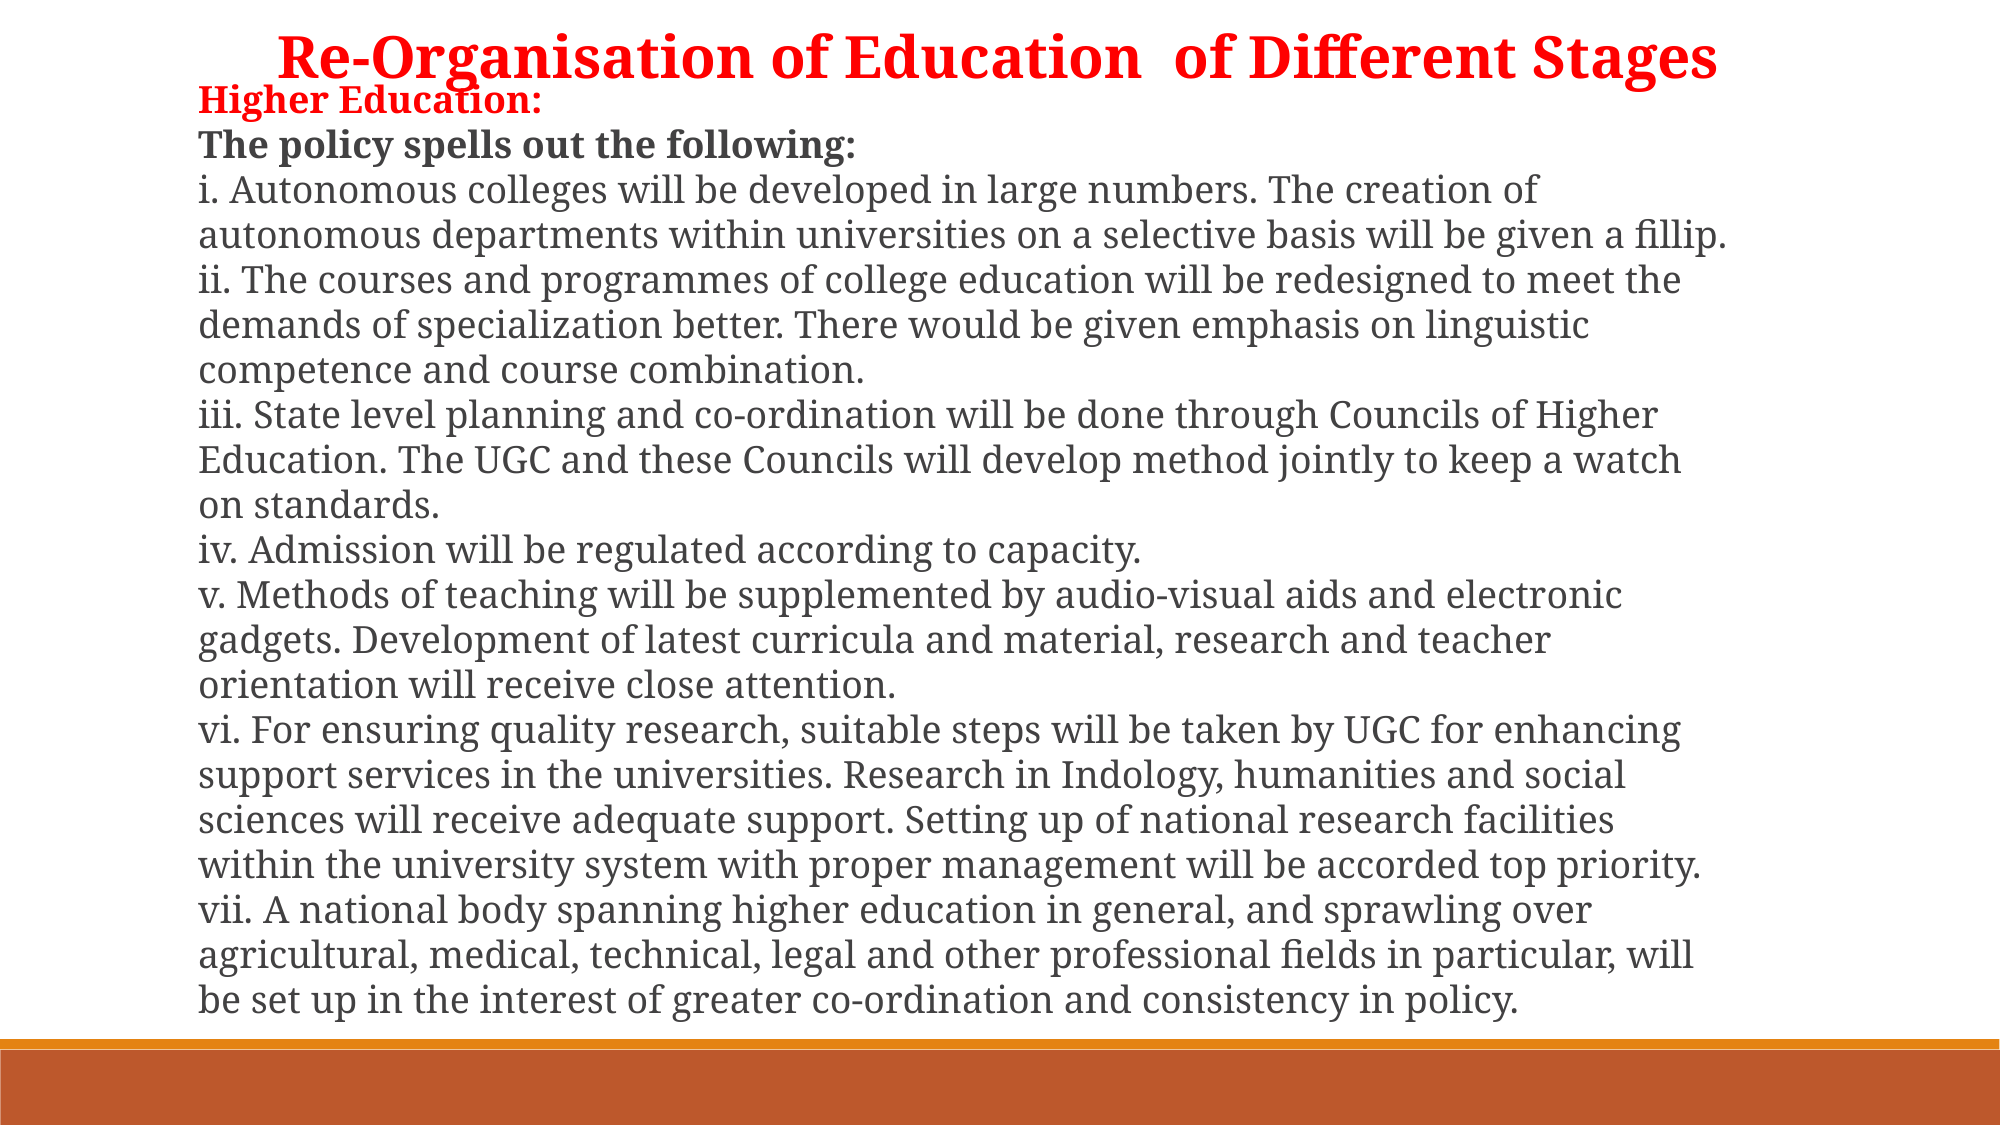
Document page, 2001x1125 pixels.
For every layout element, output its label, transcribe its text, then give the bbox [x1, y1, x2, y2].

text_box Higher Education: The policy spells out the following: i. Autonomous colleges will be developed in large numbers. The creation of autonomous departments within universities on a selective basis will be given a fillip. ii. The courses and programmes of college education will be redesigned to meet the demands of specialization better. There would be given emphasis on linguistic competence and course combination. iii. State level planning and co-ordination will be done through Councils of Higher Education. The UGC and these Councils will develop method jointly to keep a watch on standards. iv. Admission will be regulated according to capacity. v. Methods of teaching will be supplemented by audio-visual aids and electronic gadgets. Development of latest curricula and material, research and teacher orientation will receive close attention. vi. For ensuring quality research, suitable steps will be taken by UGC for enhancing support services in the universities. Research in Indology, humanities and social sciences will receive adequate support. Setting up of national research facilities within the university system with proper management will be accorded top priority. vii. A national body spanning higher education in general, and sprawling over agricultural, medical, technical, legal and other professional fields in particular, will be set up in the interest of greater co-ordination and consistency in policy. [183, 98, 1749, 1029]
text_box Re-Organisation of Education of Different Stages [51, 12, 1947, 98]
